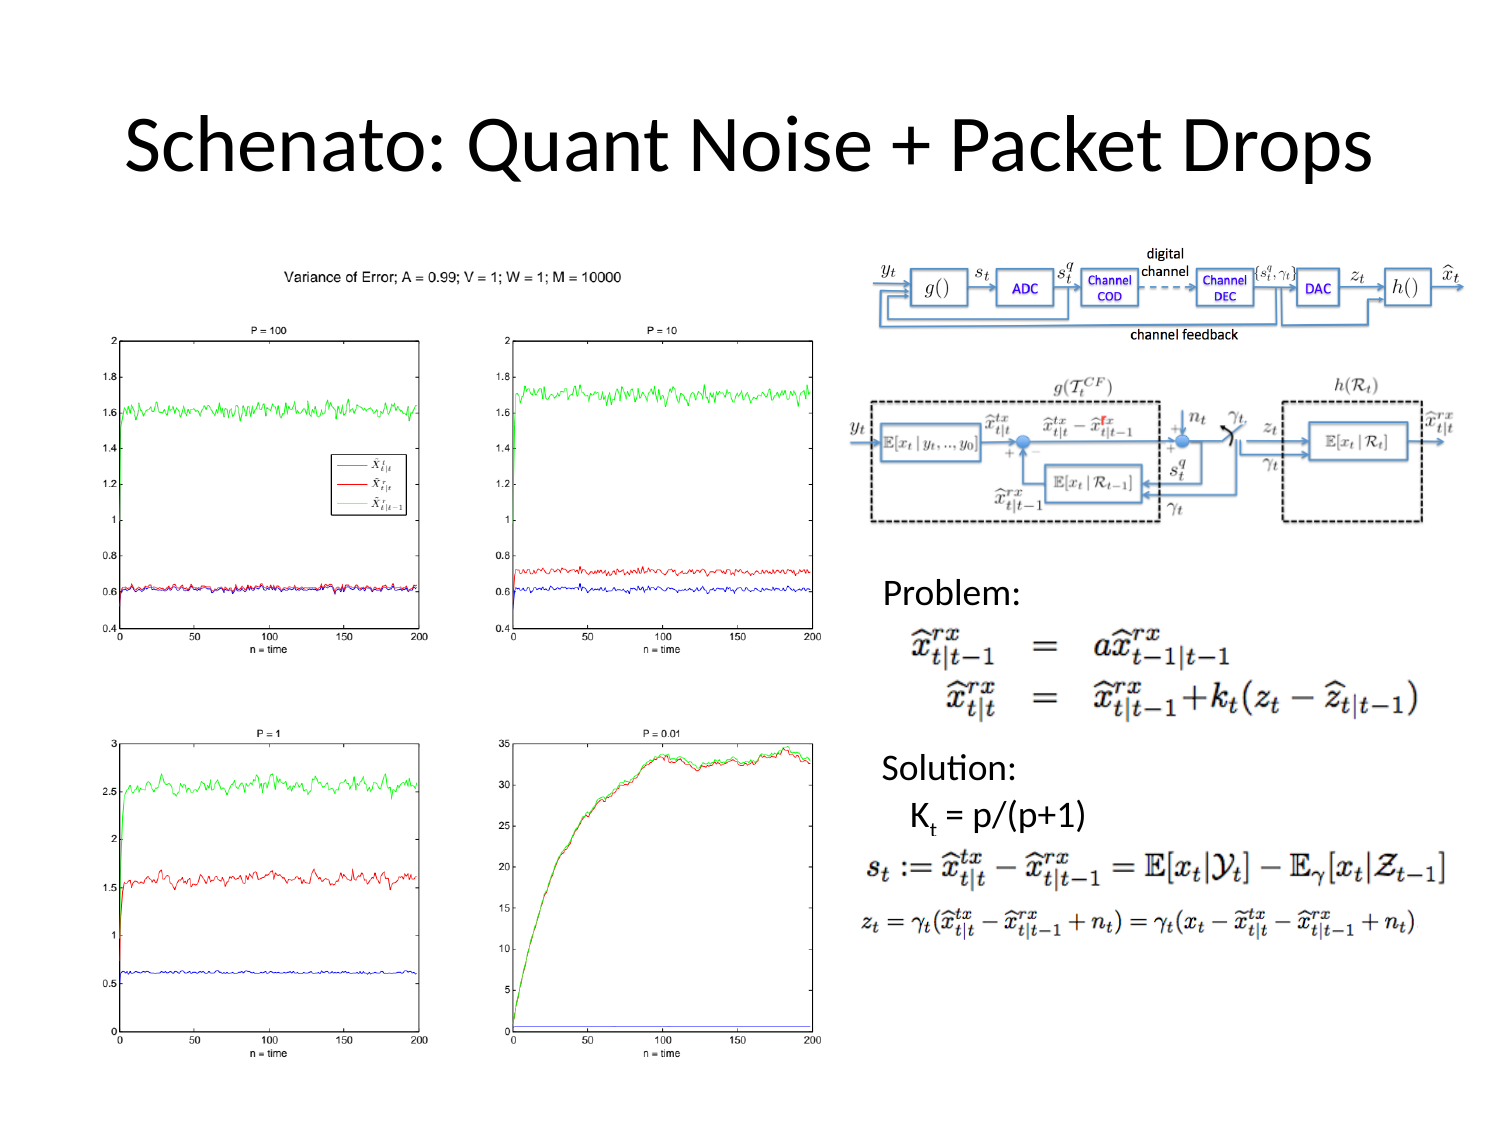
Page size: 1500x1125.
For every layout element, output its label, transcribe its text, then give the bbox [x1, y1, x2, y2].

text_box Kt = p/(p+1) [899, 782, 1433, 835]
title Schenato: Quant Noise + Packet Drops [75, 45, 1425, 230]
text_box Problem: [899, 560, 1037, 608]
text_box Solution: [899, 743, 1425, 796]
picture [74, 232, 1471, 1125]
